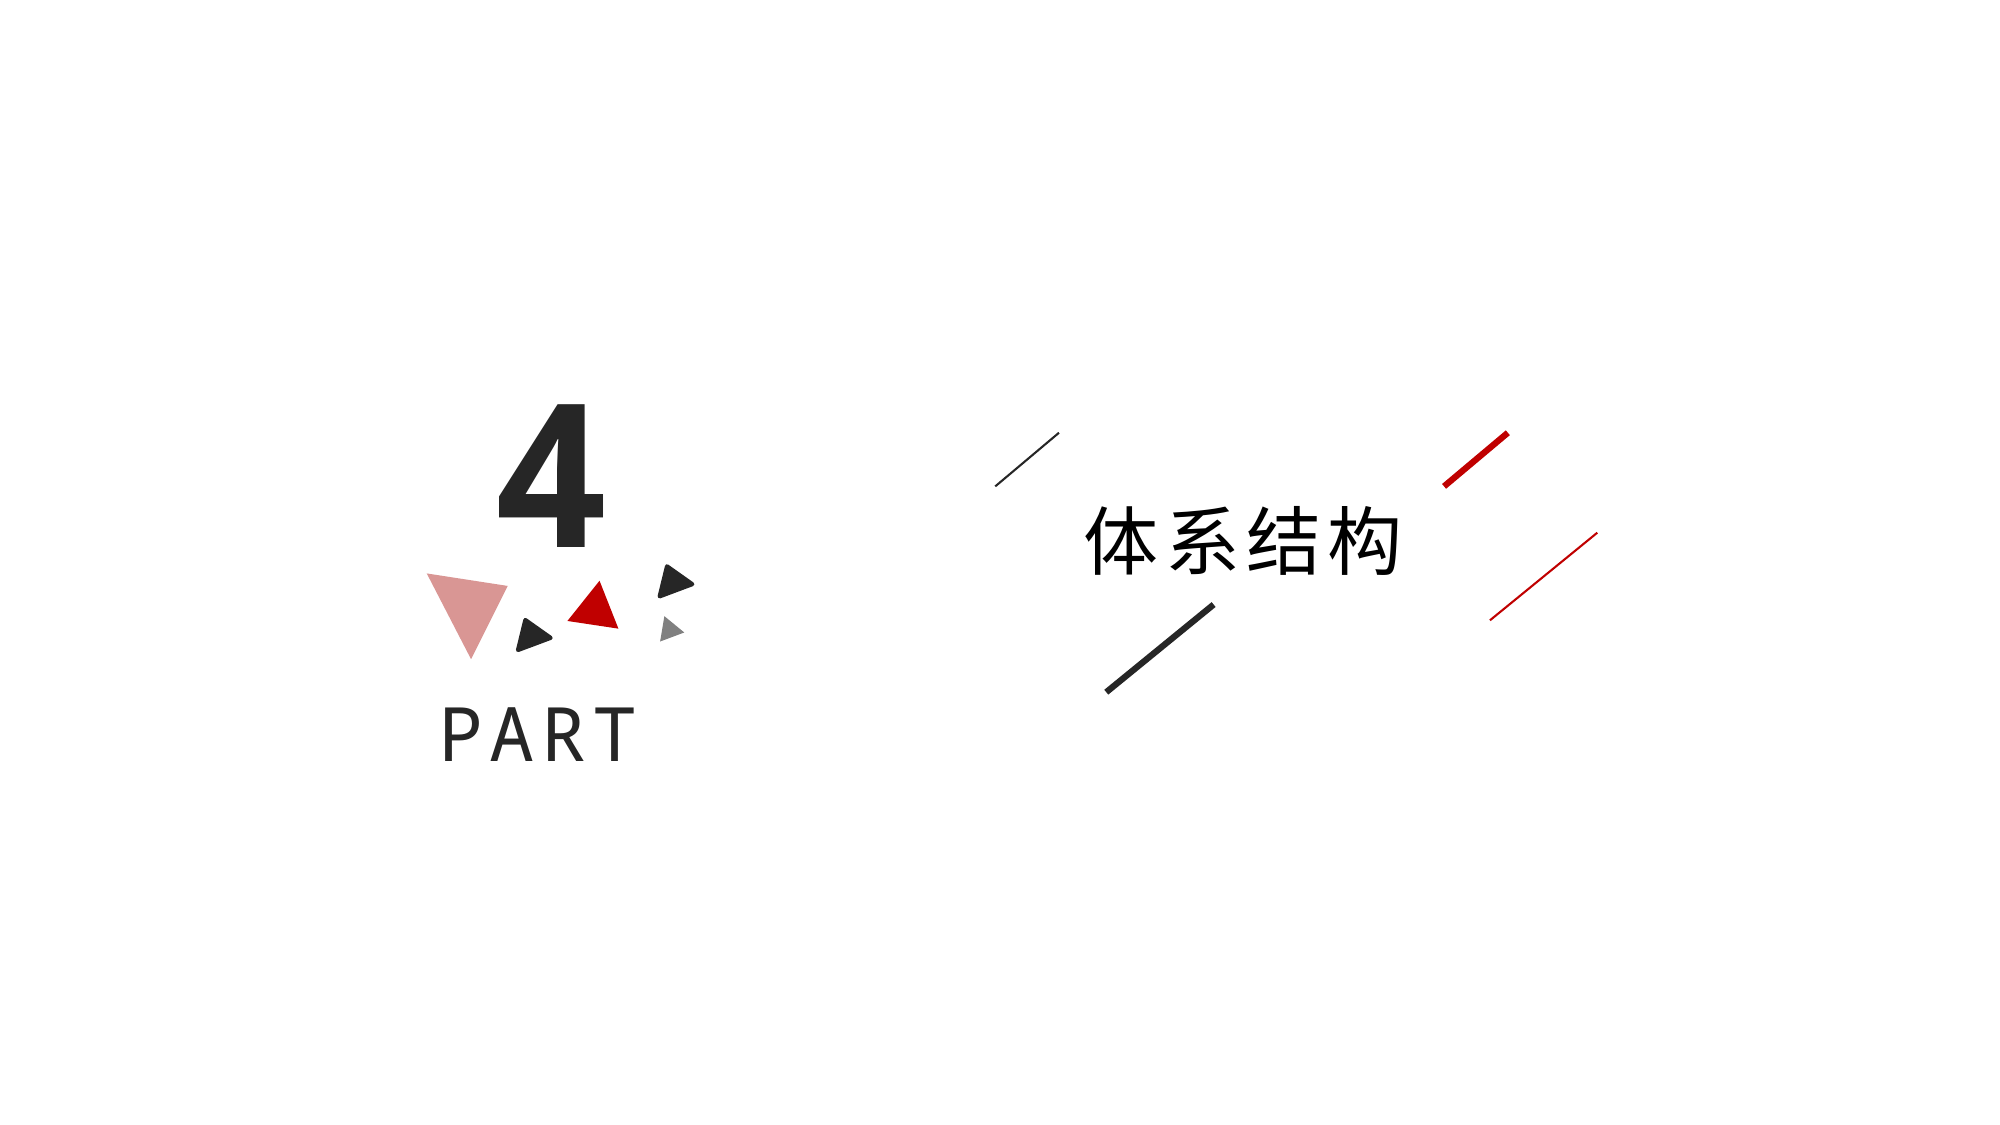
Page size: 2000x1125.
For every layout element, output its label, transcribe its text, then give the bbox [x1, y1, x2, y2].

text_box [565, 595, 621, 631]
text_box 体系结构 [1069, 487, 1418, 593]
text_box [1443, 432, 1509, 487]
text_box [515, 618, 553, 652]
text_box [994, 432, 1060, 487]
text_box [658, 614, 687, 644]
text_box [657, 564, 695, 599]
text_box [424, 571, 506, 662]
text_box PART [423, 678, 653, 784]
text_box 4 [476, 340, 626, 595]
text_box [1105, 604, 1214, 693]
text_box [1489, 532, 1598, 621]
